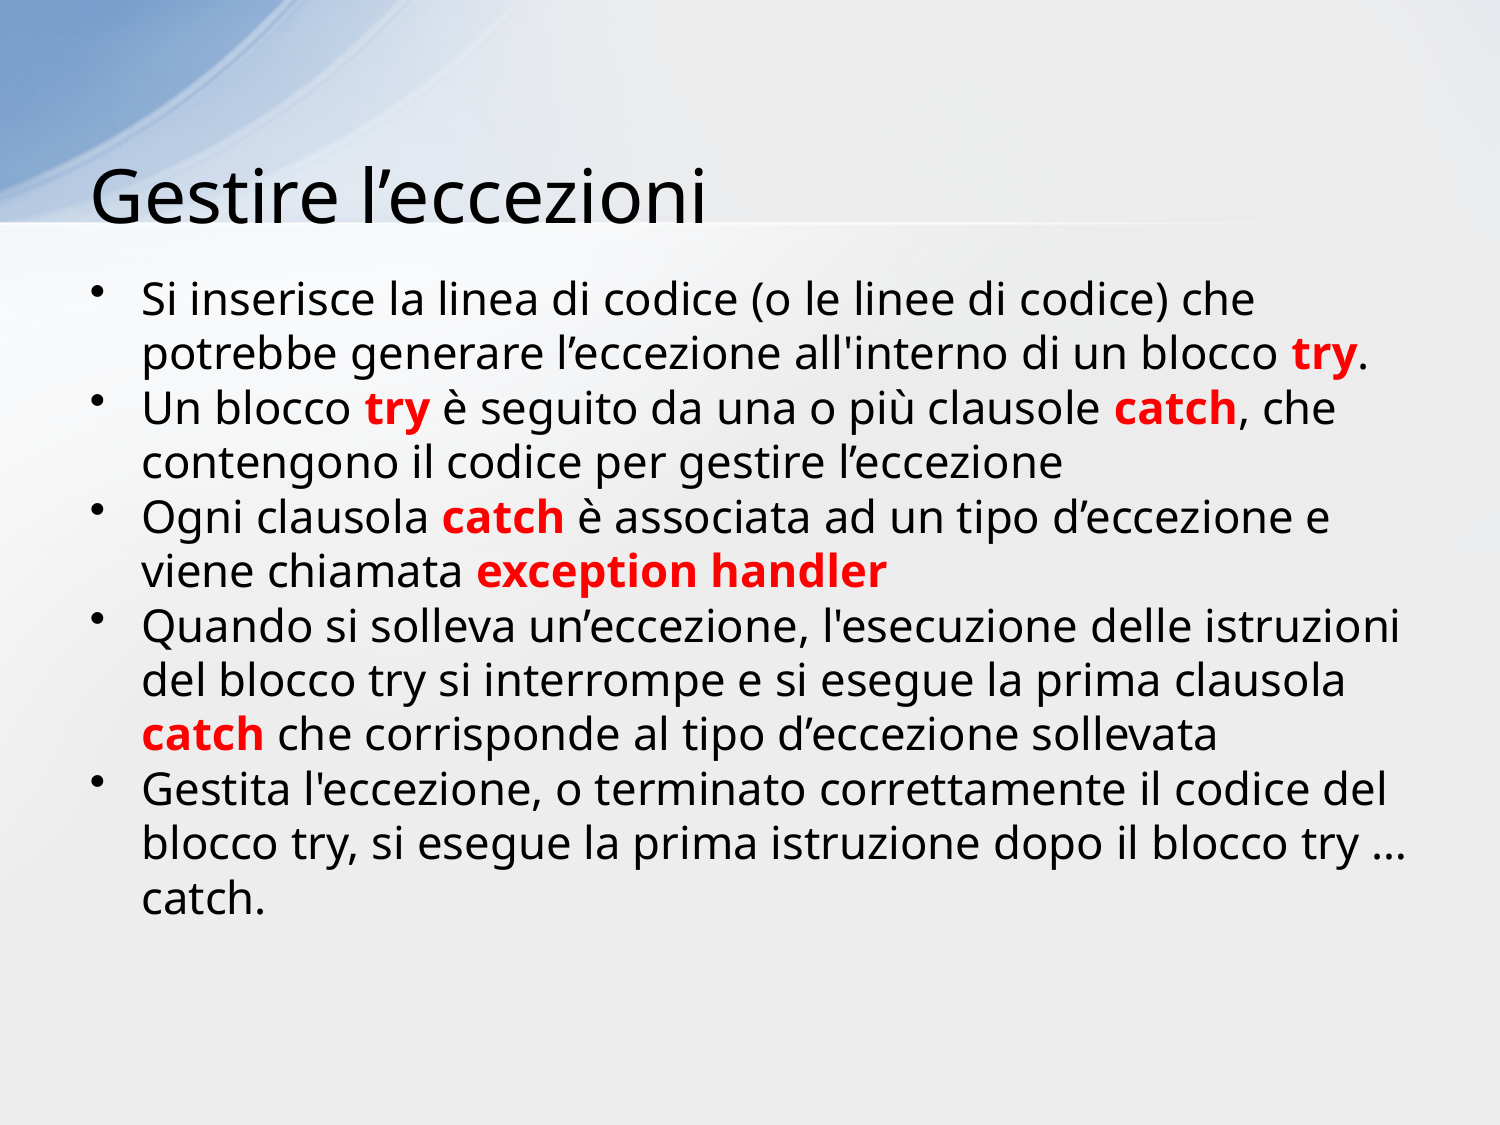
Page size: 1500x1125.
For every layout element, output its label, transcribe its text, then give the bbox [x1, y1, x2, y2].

picture [0, 0, 1500, 1125]
title Gestire l’eccezioni [75, 58, 1425, 247]
list Si inserisce la linea di codice (o le linee di codice) che potrebbe generare l’eccezione all'interno di un blocco try. Un blocco try è seguito da una o più clausole catch, che contengono il codice per gestire l’eccezione Ogni clausola catch è associata ad un tipo d’eccezione e viene chiamata exception handler Quando si solleva un’eccezione, l'esecuzione delle istruzioni del blocco try si interrompe e si esegue la prima clausola catch che corrisponde al tipo d’eccezione sollevata Gestita l'eccezione, o terminato correttamente il codice del blocco try, si esegue la prima istruzione dopo il blocco try … catch. [75, 262, 1425, 1005]
